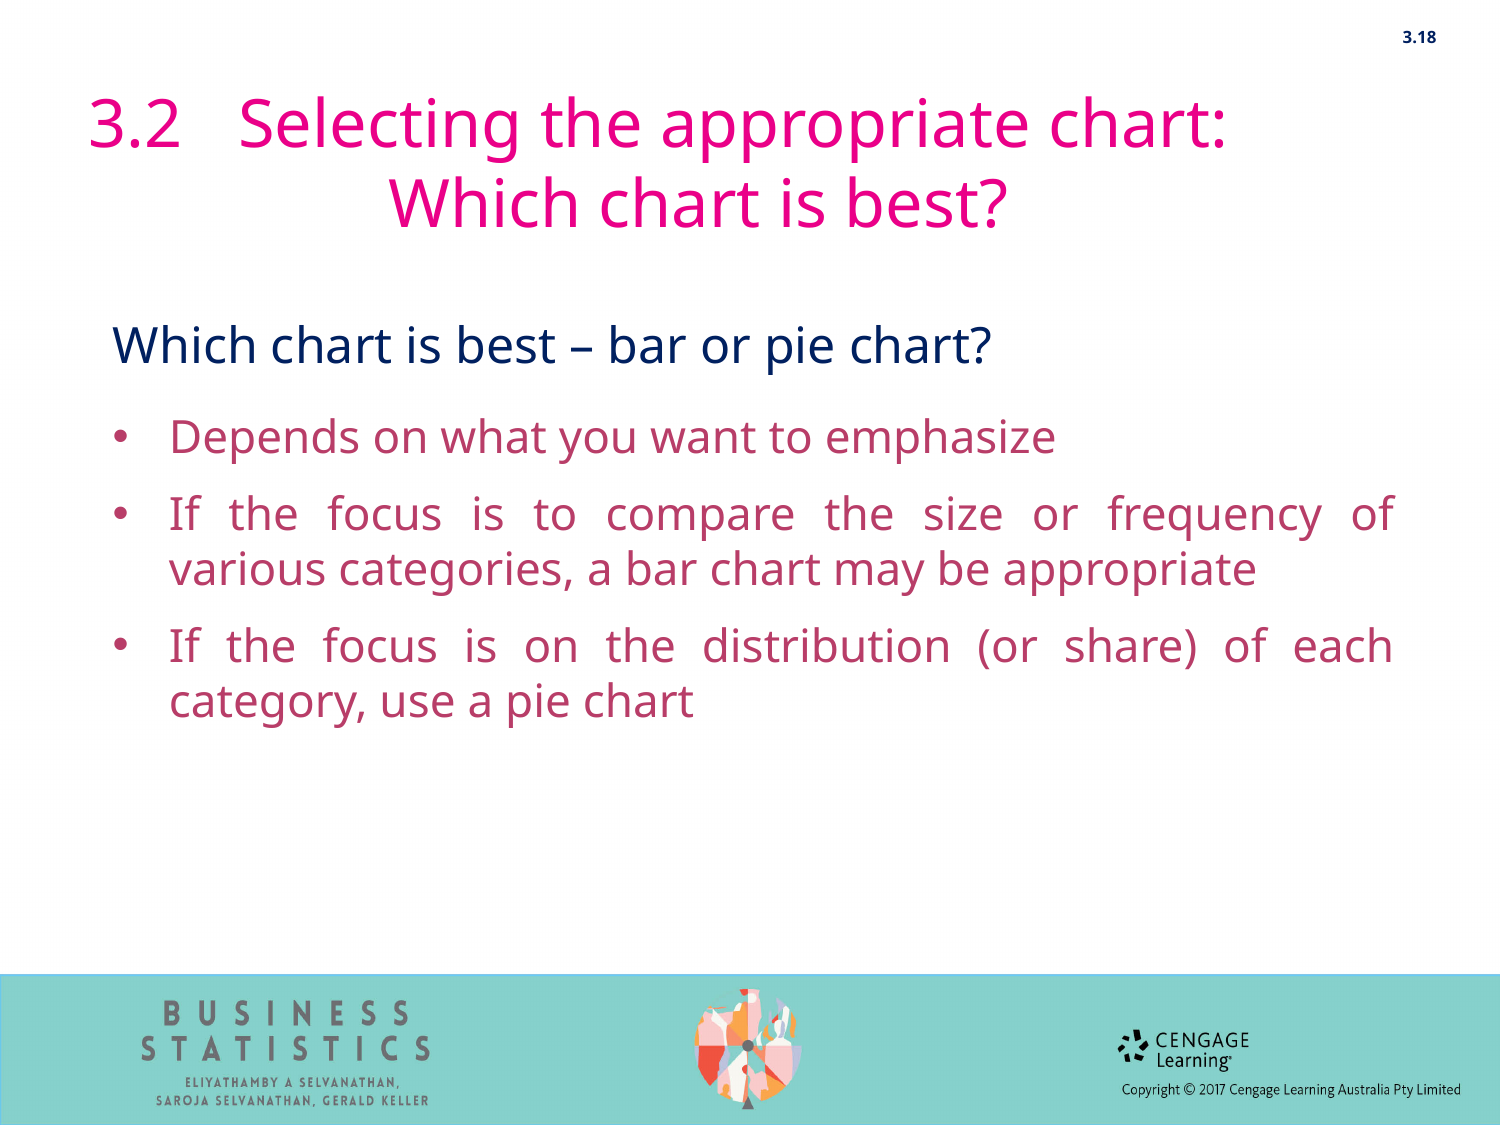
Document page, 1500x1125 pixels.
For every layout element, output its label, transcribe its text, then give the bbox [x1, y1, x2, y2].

title 3.2 Selecting the appropriate chart: Which chart is best? [73, 118, 1424, 283]
list Which chart is best – bar or pie chart? Depends on what you want to emphasize If the focus is to compare the size or frequency of various categories, a bar chart may be appropriate If the focus is on the distribution (or share) of each category, use a pie chart [97, 306, 1411, 1012]
picture [0, 0, 1500, 1125]
text_box 3.18 [1387, 0, 1500, 60]
